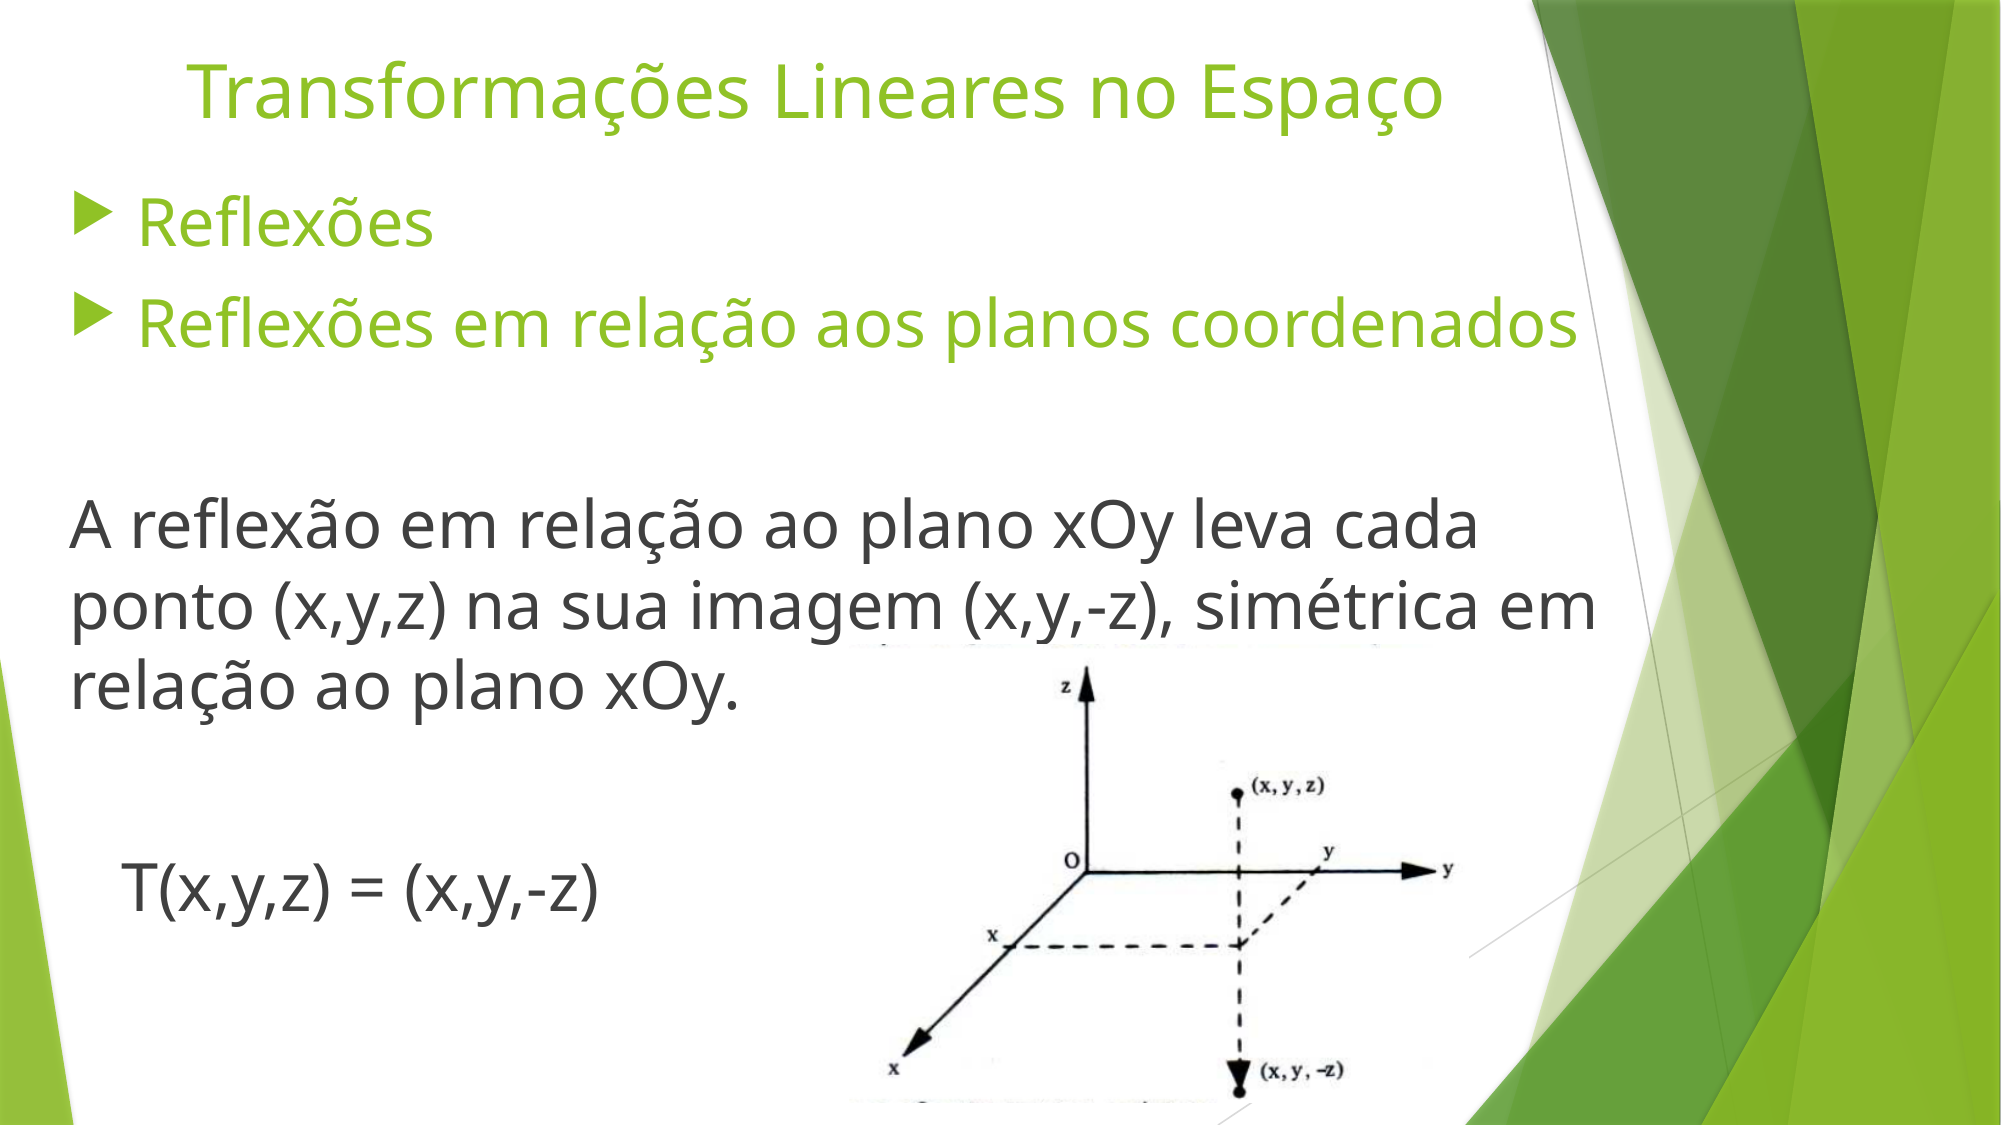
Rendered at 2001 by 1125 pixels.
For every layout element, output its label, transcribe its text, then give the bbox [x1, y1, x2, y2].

title Transformações Lineares no Espaço [111, 35, 1522, 231]
picture [849, 643, 1470, 1103]
list Reflexões Reflexões em relação aos planos coordenados A reflexão em relação ao plano xOy leva cada ponto (x,y,z) na sua imagem (x,y,-z), simétrica em relação ao plano xOy. T(x,y,z) = (x,y,-z) [54, 172, 1679, 1090]
